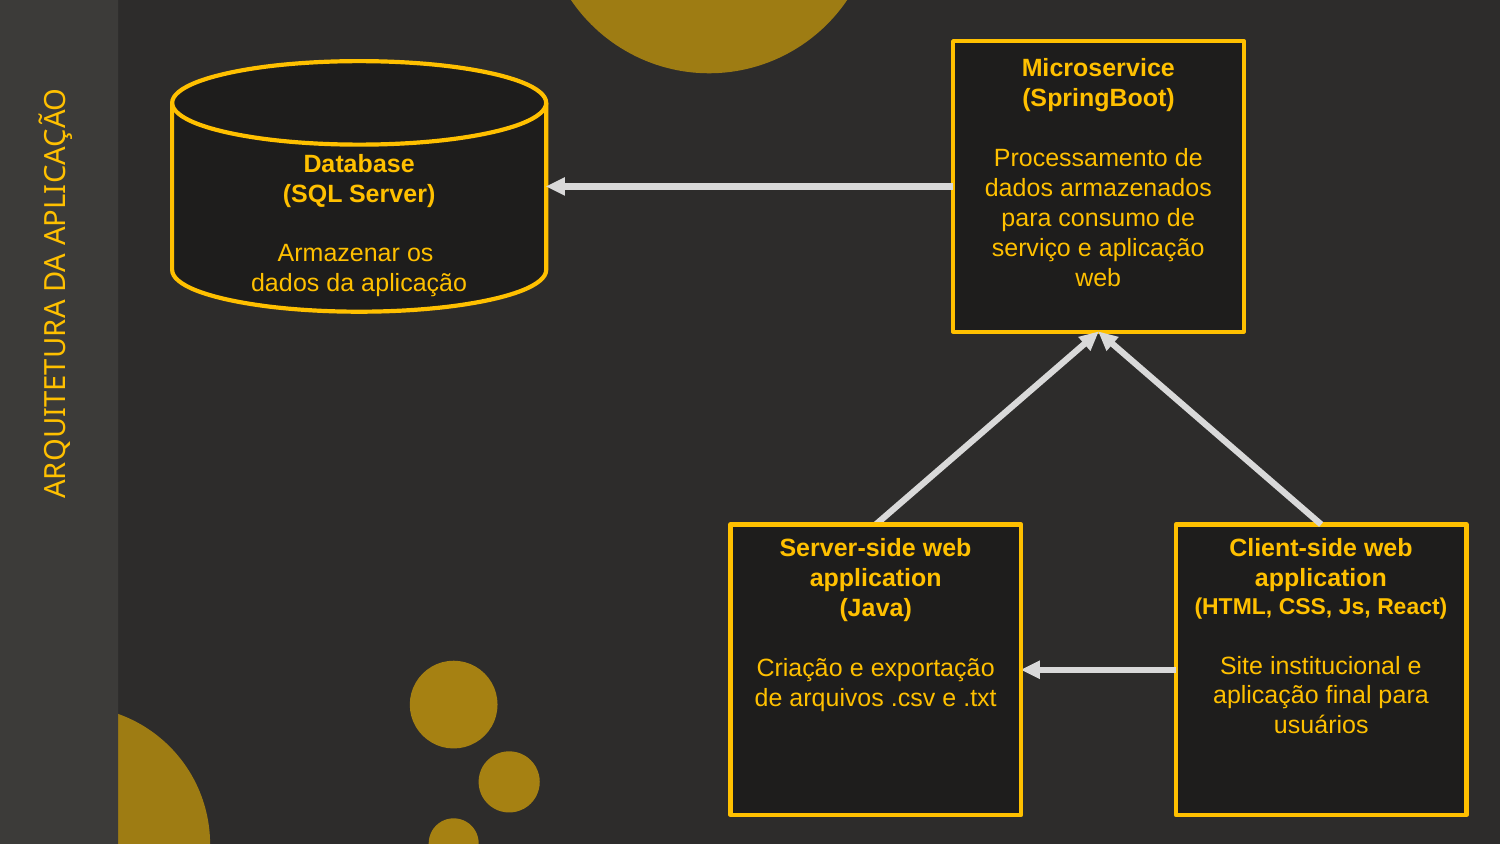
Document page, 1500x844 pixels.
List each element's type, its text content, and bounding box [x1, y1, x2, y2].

text_box [1174, 522, 1469, 817]
text_box [570, 0, 848, 74]
text_box Microservice (SpringBoot) Processamento de dados armazenados para consumo de serviço e aplicação web [953, 44, 1244, 299]
text_box Server-side web application (Java) Criação e exportação de arquivos .csv e .txt [730, 524, 1022, 719]
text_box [875, 331, 1097, 525]
text_box Client-side web application (HTML, CSS, Js, React) Site institucional e aplicação final para usuários [1175, 524, 1467, 747]
text_box [728, 522, 1023, 817]
text_box [244, 305, 475, 314]
text_box Database (SQL Server) Armazenar os dados da aplicação [223, 139, 495, 305]
text_box [407, 658, 500, 751]
text_box [119, 714, 211, 844]
title ARQUITETURA DA APLICAÇÃO [20, 73, 108, 540]
text_box [0, 0, 119, 844]
text_box [951, 39, 1246, 330]
text_box [476, 749, 542, 815]
text_box [426, 816, 481, 844]
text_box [1098, 331, 1322, 525]
text_box [170, 59, 549, 301]
